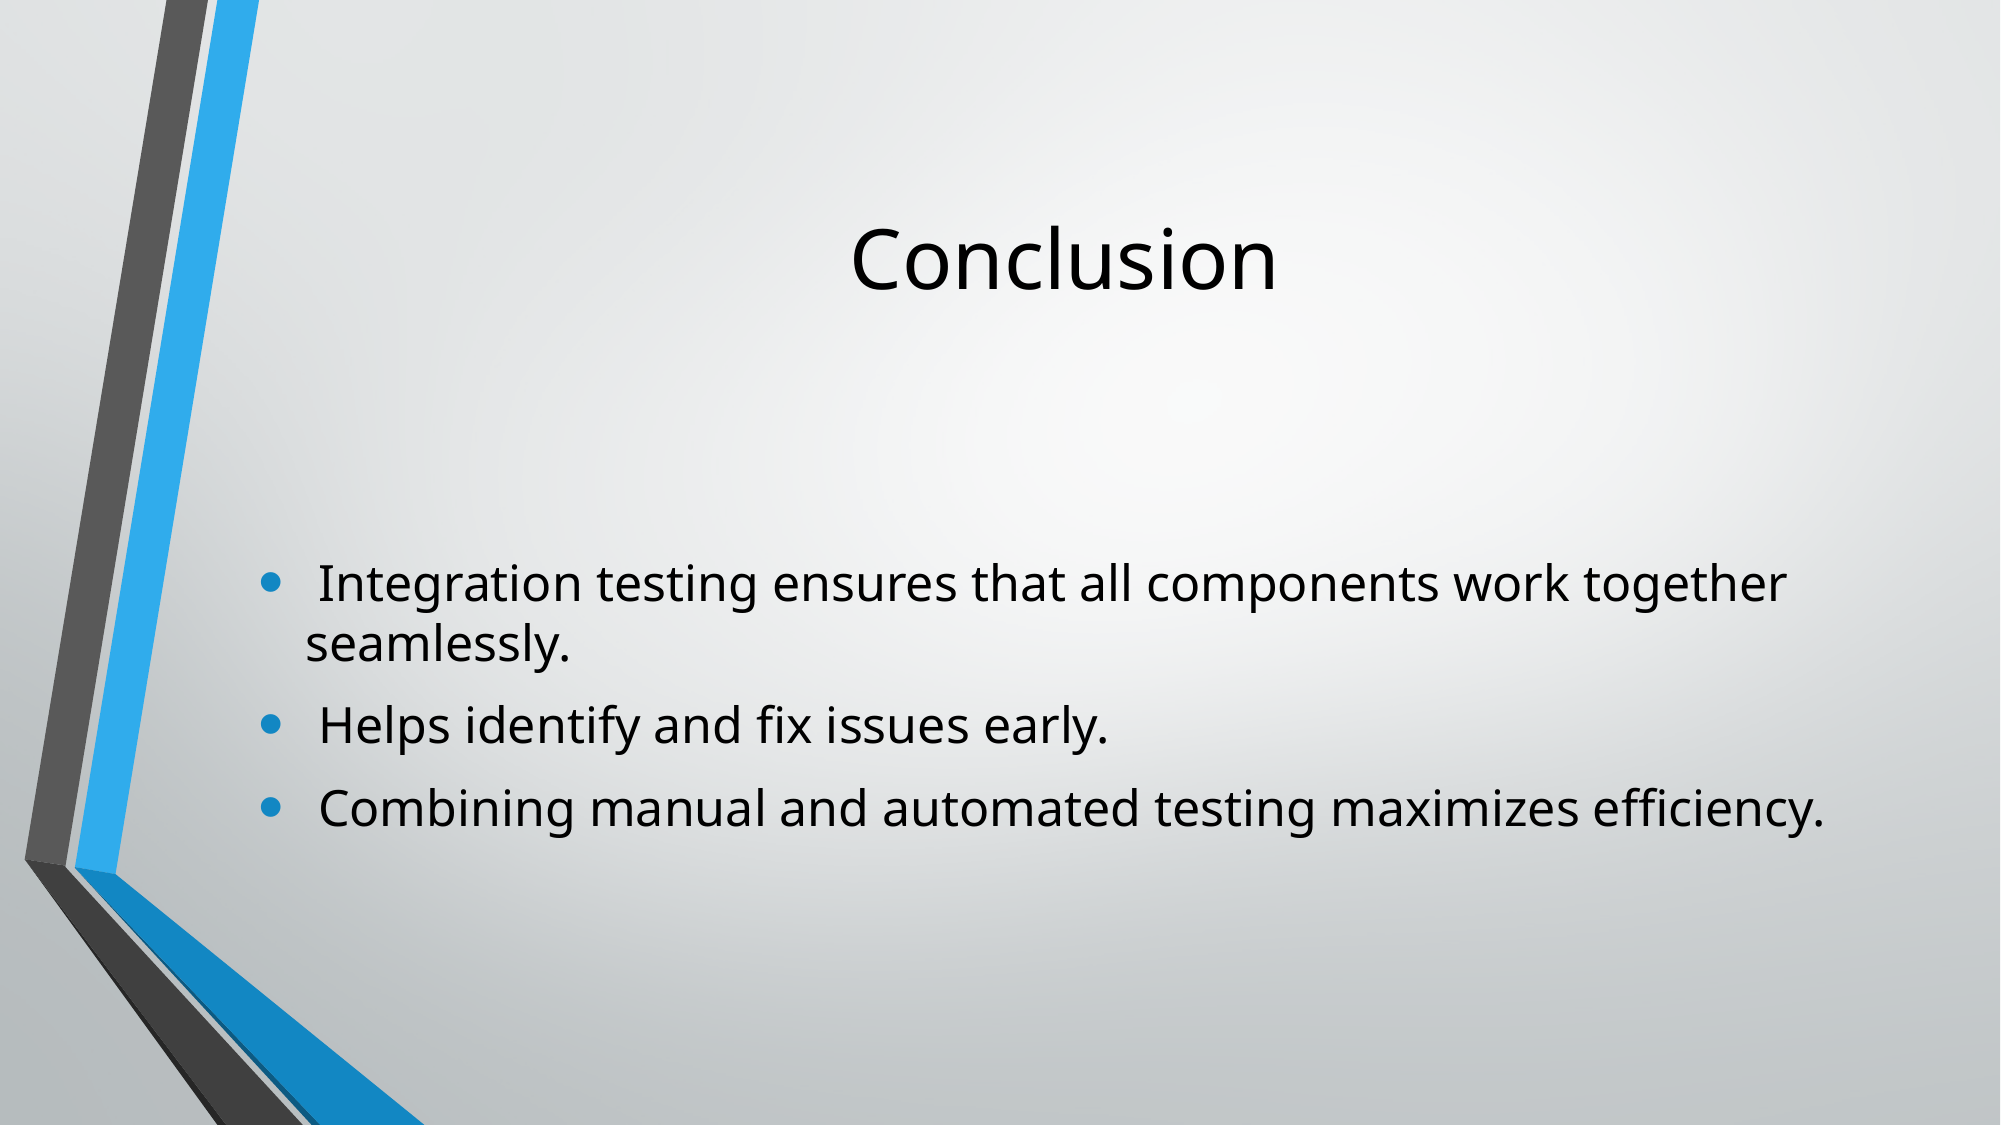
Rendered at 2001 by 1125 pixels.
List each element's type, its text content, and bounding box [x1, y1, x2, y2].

list Integration testing ensures that all components work together seamlessly. Helps identify and fix issues early. Combining manual and automated testing maximizes efficiency. [243, 437, 1887, 950]
title Conclusion [243, 112, 1887, 400]
